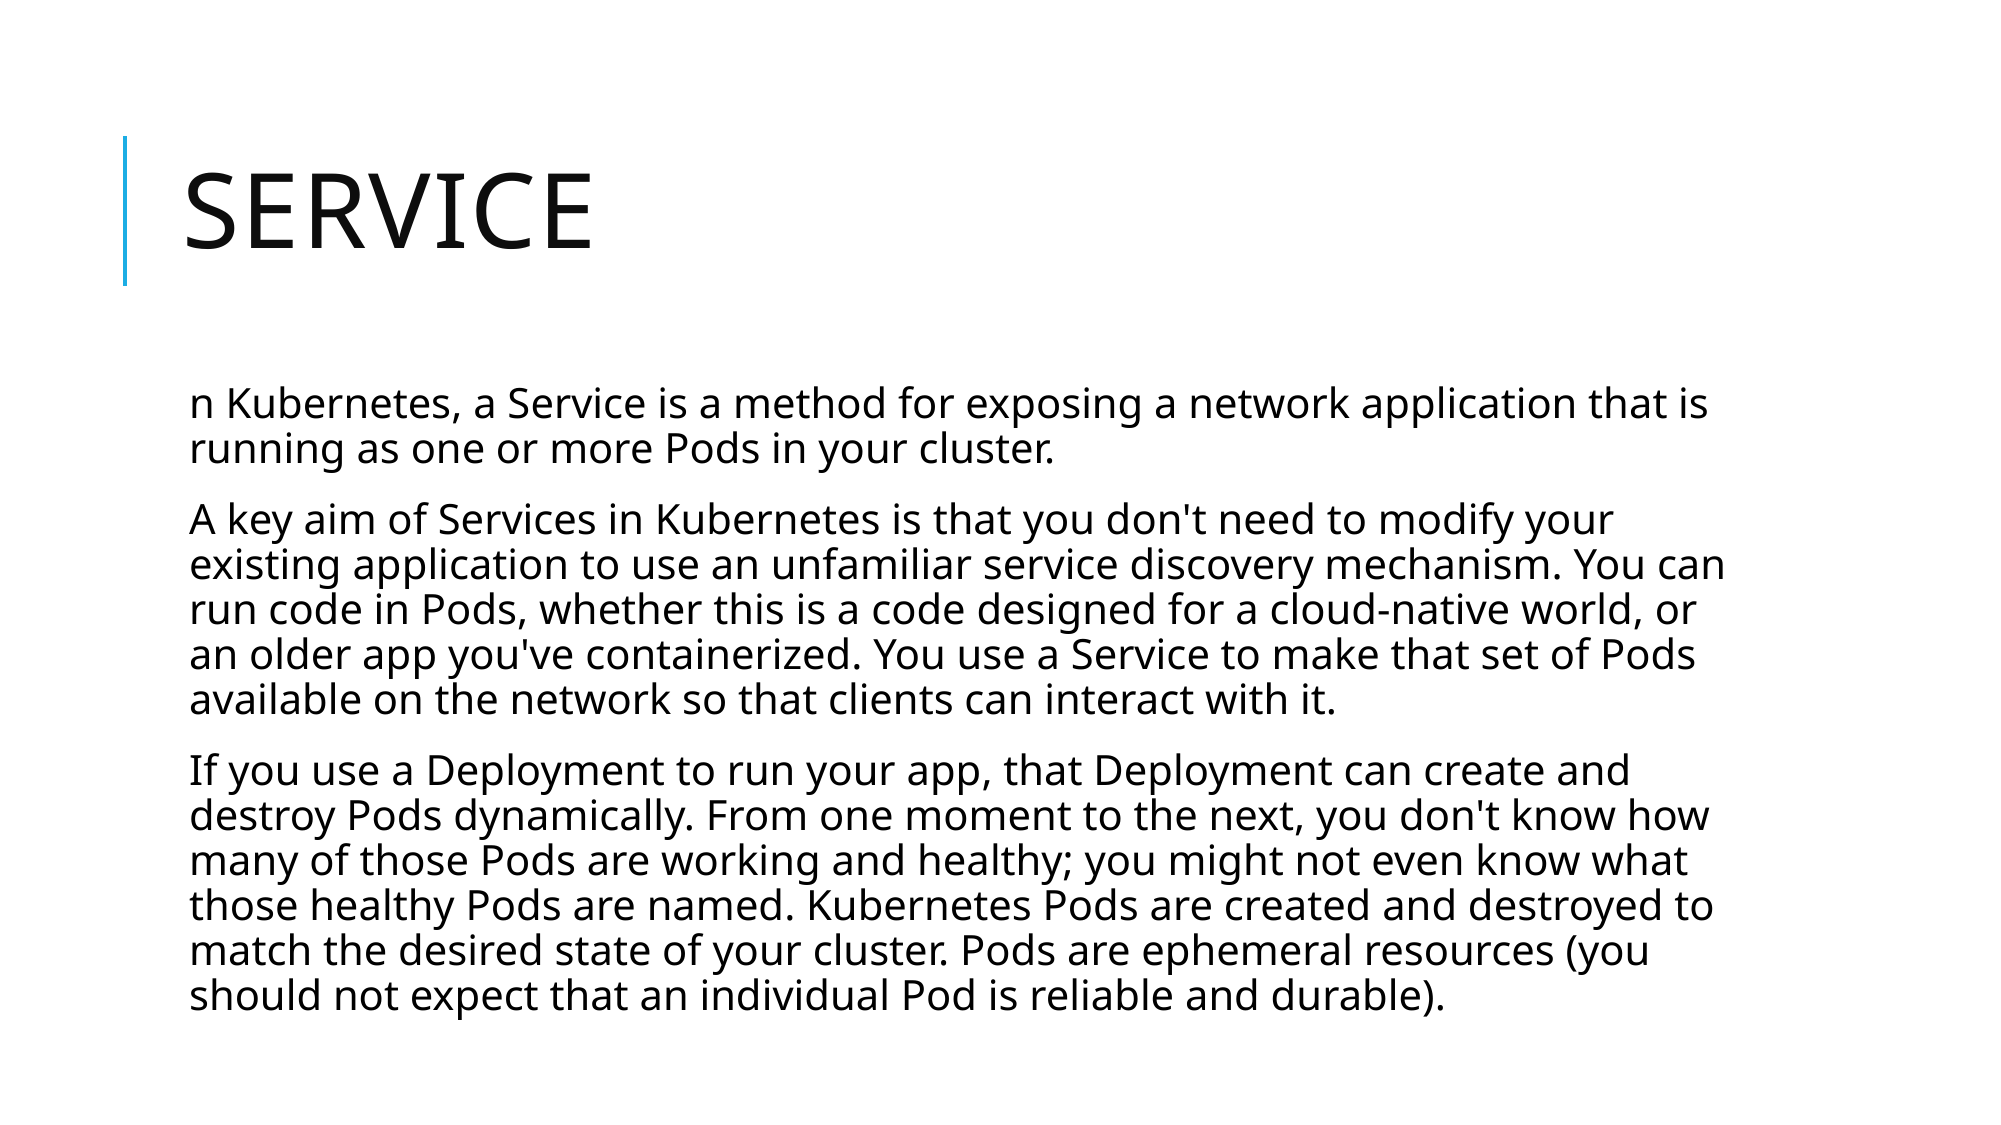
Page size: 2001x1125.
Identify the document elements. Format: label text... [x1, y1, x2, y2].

list n Kubernetes, a Service is a method for exposing a network application that is running as one or more Pods in your cluster. A key aim of Services in Kubernetes is that you don't need to modify your existing application to use an unfamiliar service discovery mechanism. You can run code in Pods, whether this is a code designed for a cloud-native world, or an older app you've containerized. You use a Service to make that set of Pods available on the network so that clients can interact with it. If you use a Deployment to run your app, that Deployment can create and destroy Pods dynamically. From one moment to the next, you don't know how many of those Pods are working and healthy; you might not even know what those healthy Pods are named. Kubernetes Pods are created and destroyed to match the desired state of your cluster. Pods are ephemeral resources (you should not expect that an individual Pod is reliable and durable). [168, 375, 1763, 1035]
title Service [168, 96, 1763, 342]
